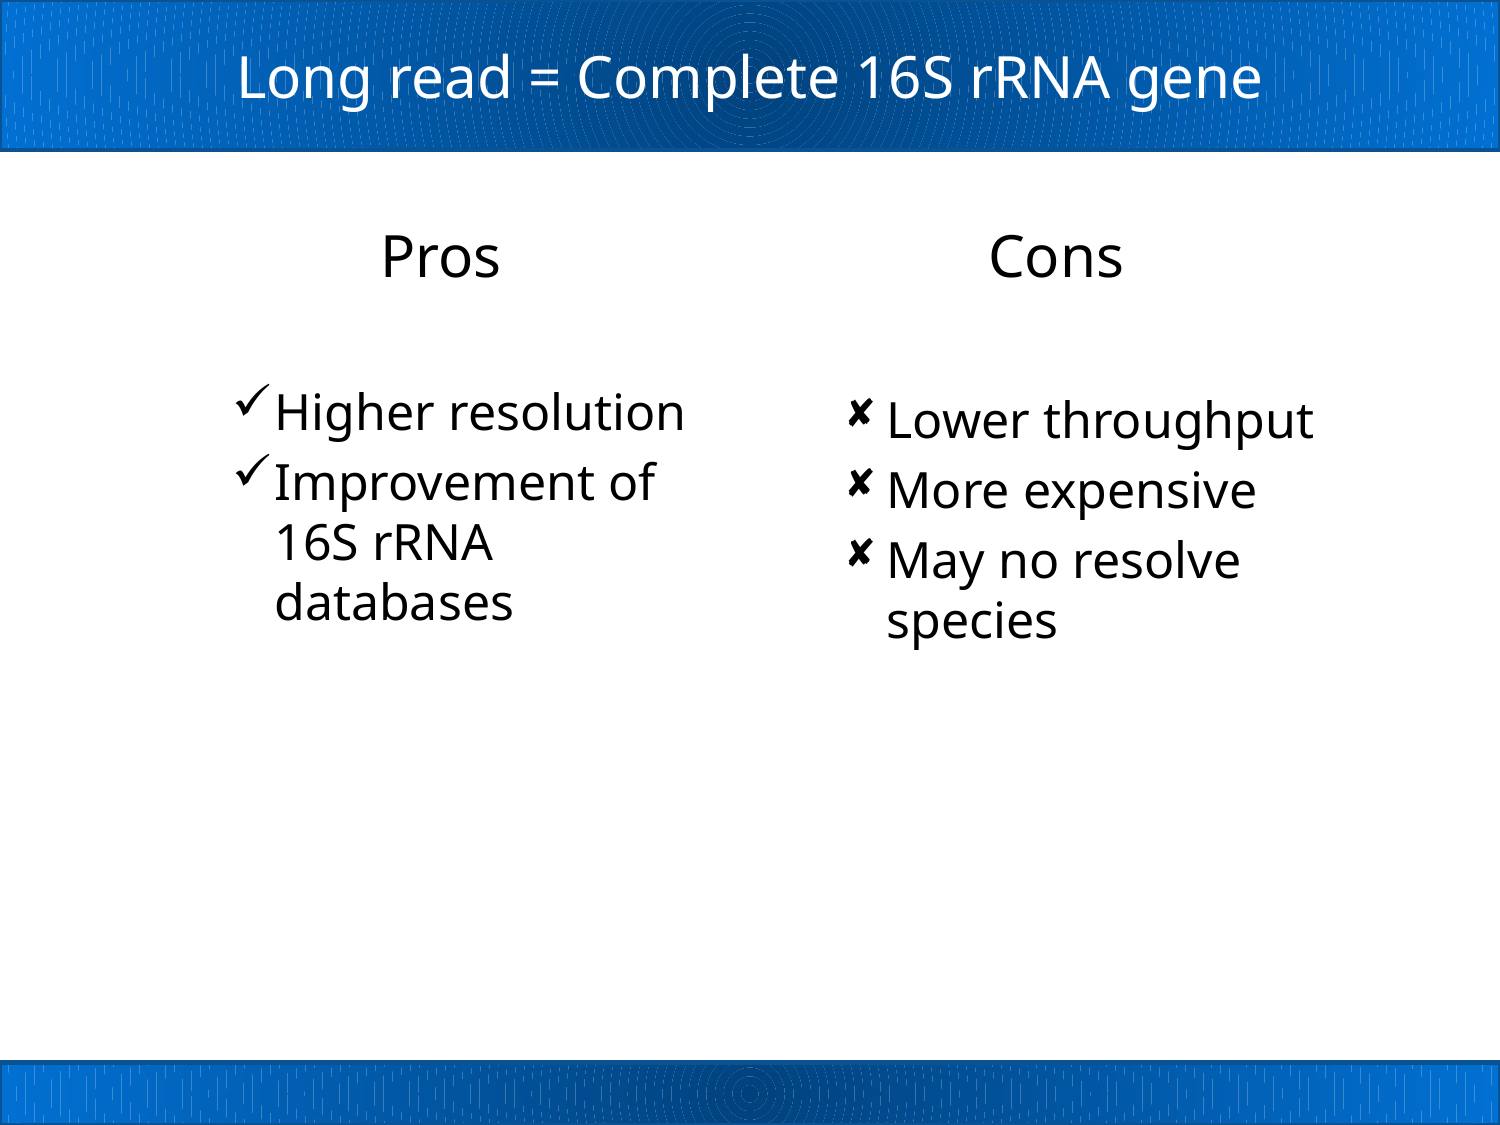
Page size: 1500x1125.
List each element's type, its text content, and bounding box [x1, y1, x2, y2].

title Long read = Complete 16S rRNA gene [150, 0, 1350, 150]
list Cons Lower throughput More expensive May no resolve species [762, 212, 1350, 1013]
list Pros Higher resolution Improvement of 16S rRNA databases [150, 212, 732, 1013]
